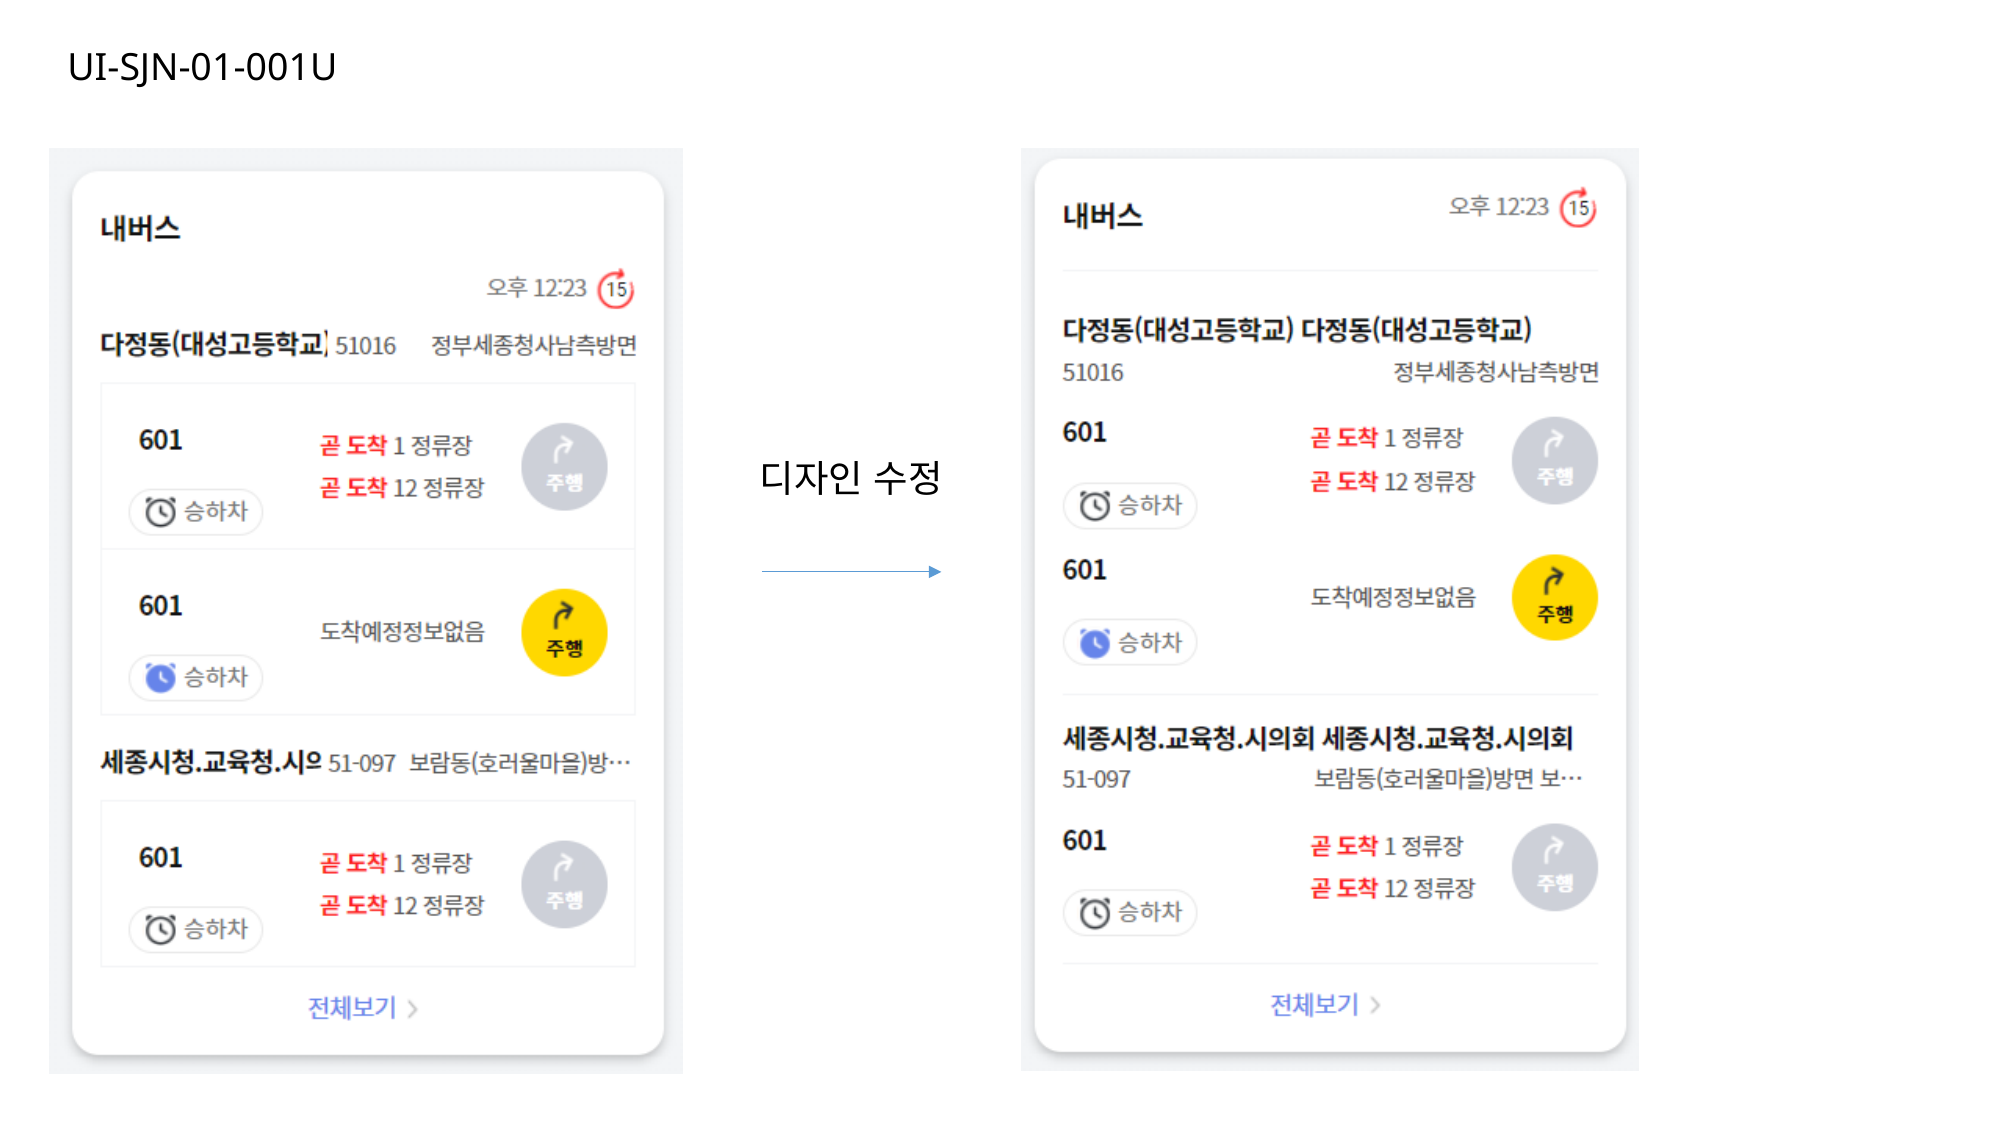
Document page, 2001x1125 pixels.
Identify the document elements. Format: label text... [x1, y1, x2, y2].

text_box UI-SJN-01-001U [52, 35, 353, 96]
text_box 디자인 수정 [745, 447, 958, 507]
picture [49, 148, 683, 1074]
picture [1021, 148, 1639, 1071]
